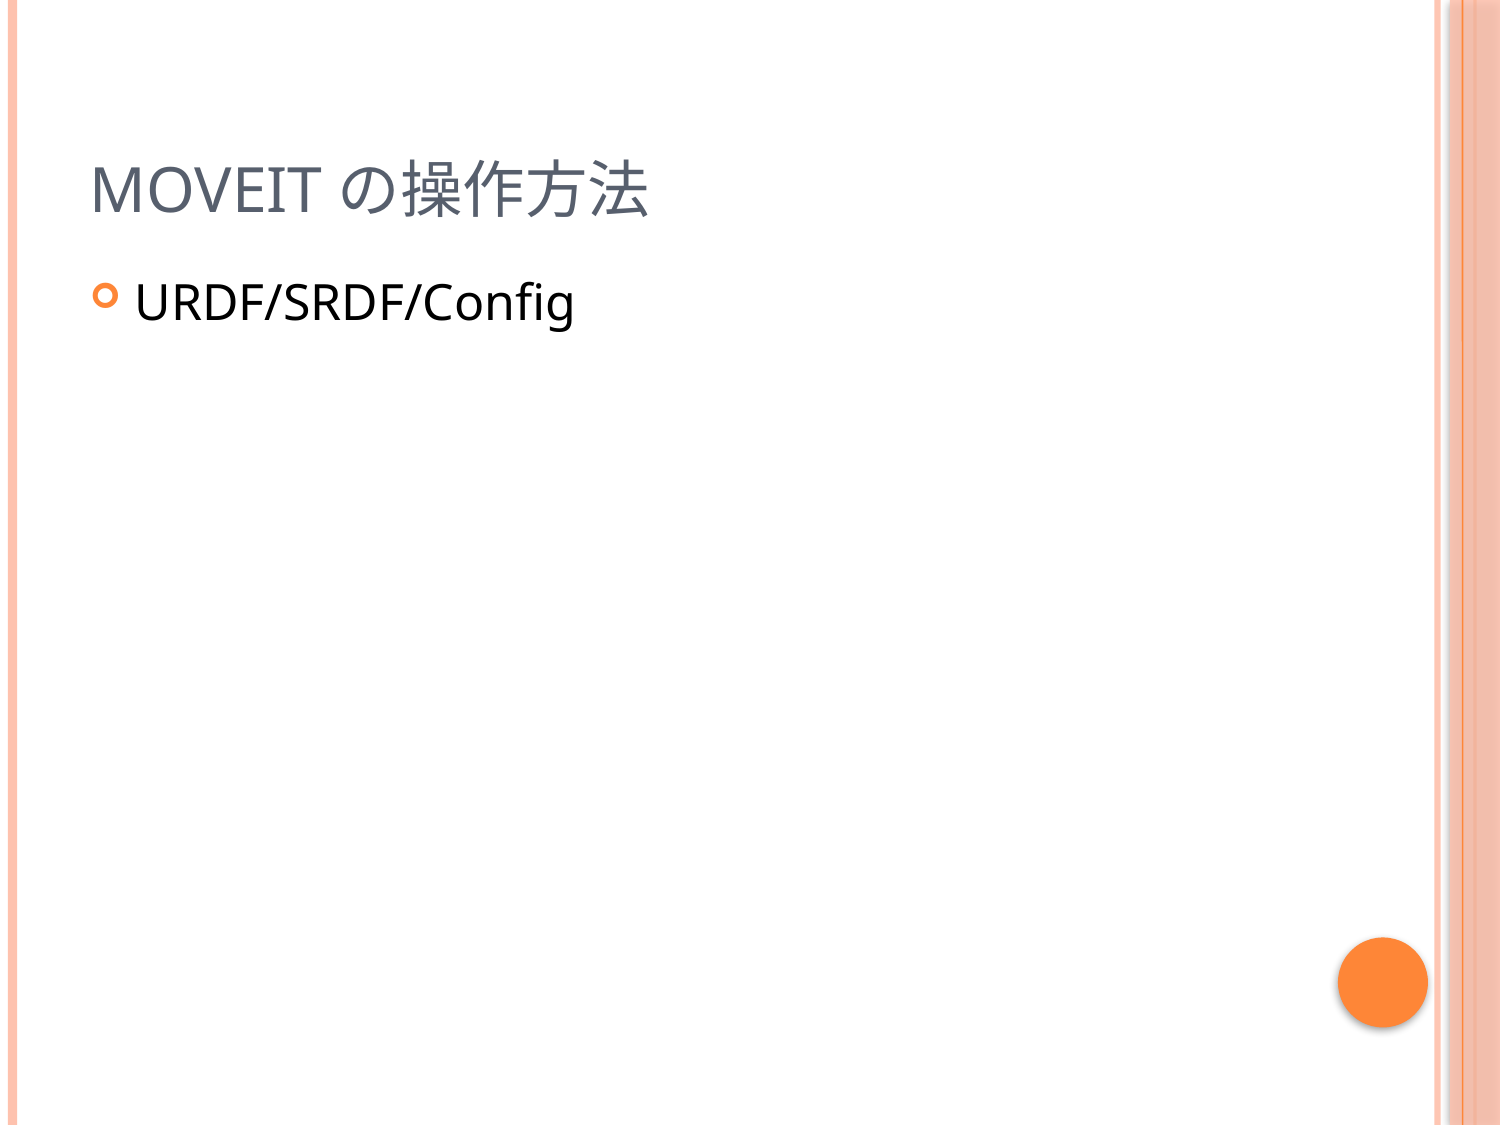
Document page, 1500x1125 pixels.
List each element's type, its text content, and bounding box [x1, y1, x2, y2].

title Moveitの操作方法 [75, 45, 1300, 233]
list URDF/SRDF/Config [75, 262, 1300, 1062]
